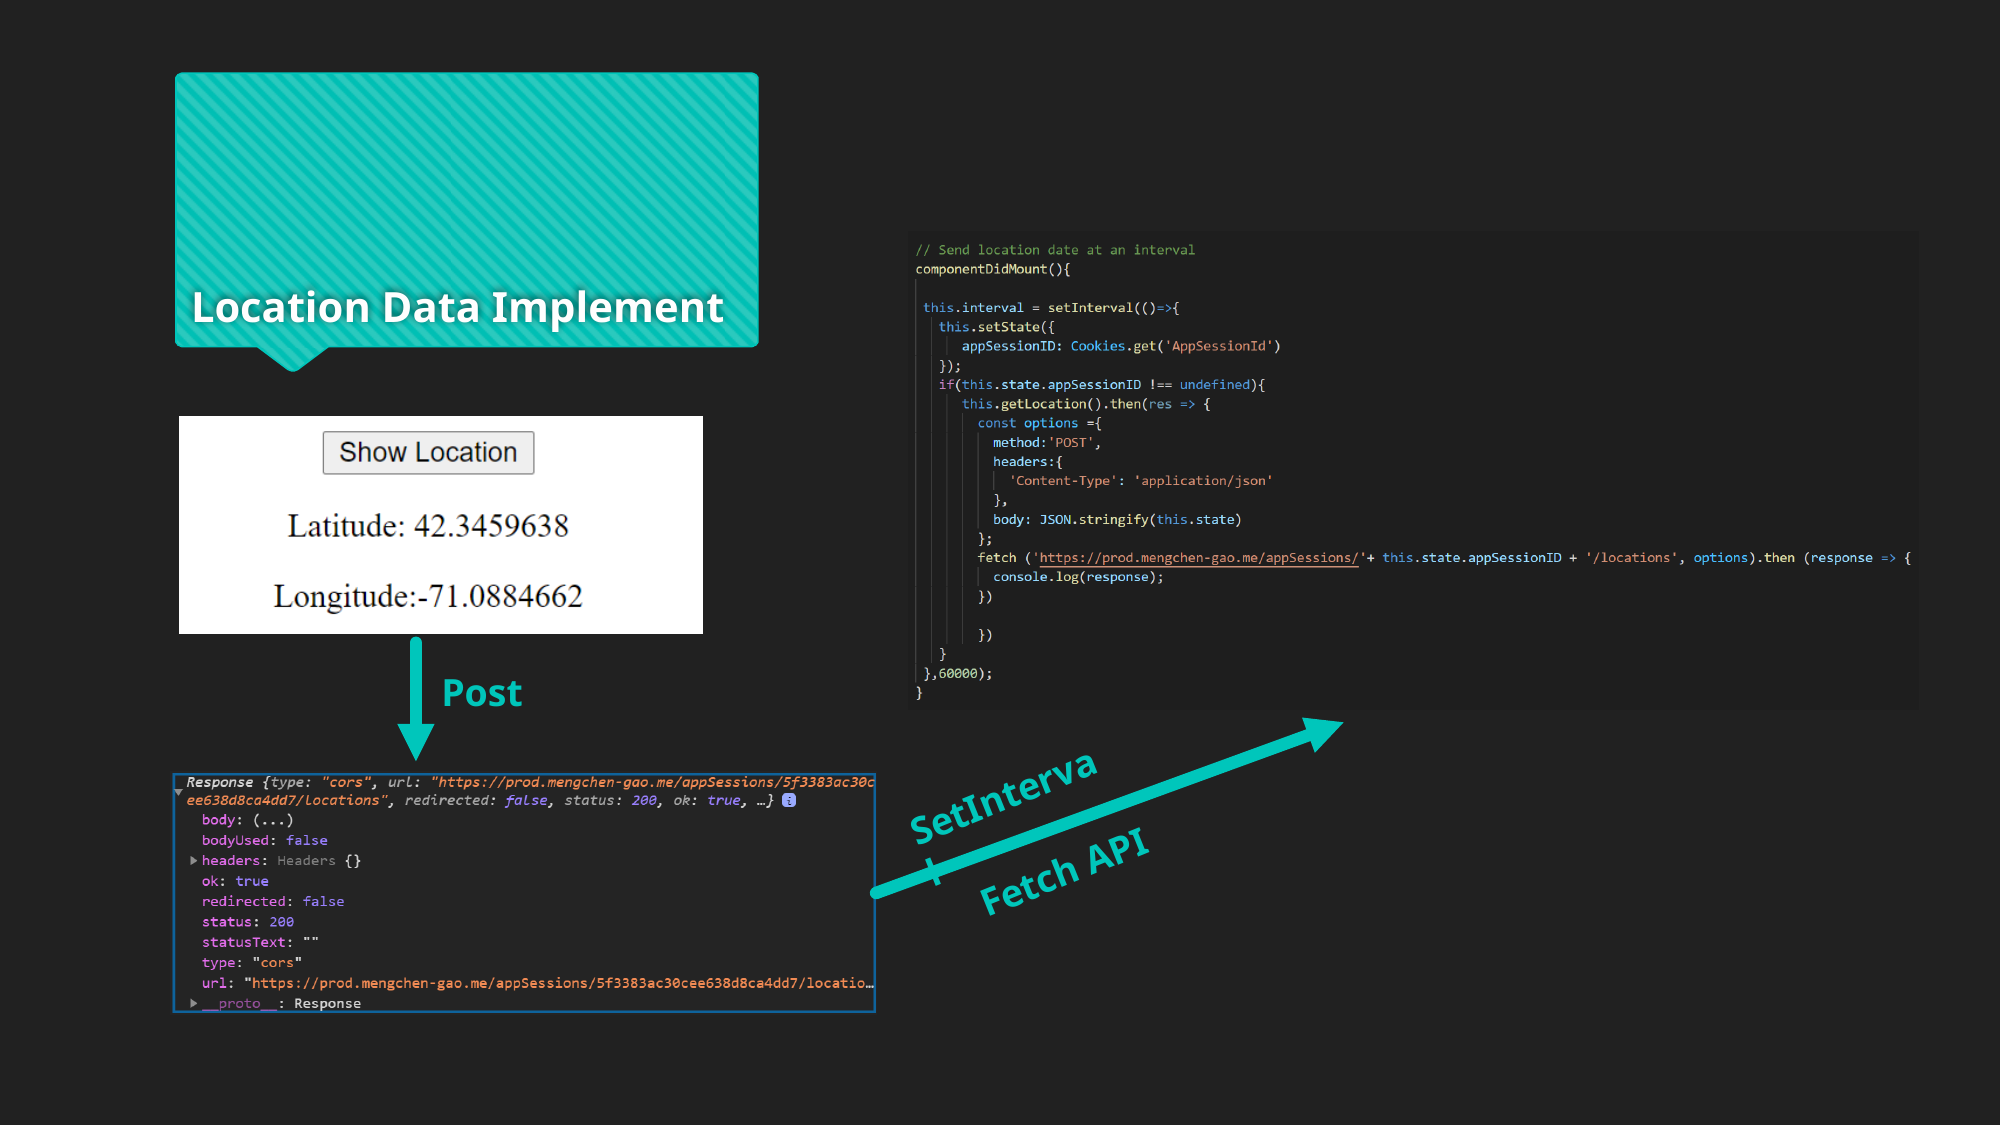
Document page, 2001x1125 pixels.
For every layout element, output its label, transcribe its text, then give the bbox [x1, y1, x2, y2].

picture [179, 416, 703, 635]
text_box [415, 642, 584, 762]
picture [169, 771, 877, 1015]
picture [908, 230, 1919, 710]
title Location Data Implement [176, 73, 758, 339]
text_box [875, 721, 1344, 897]
